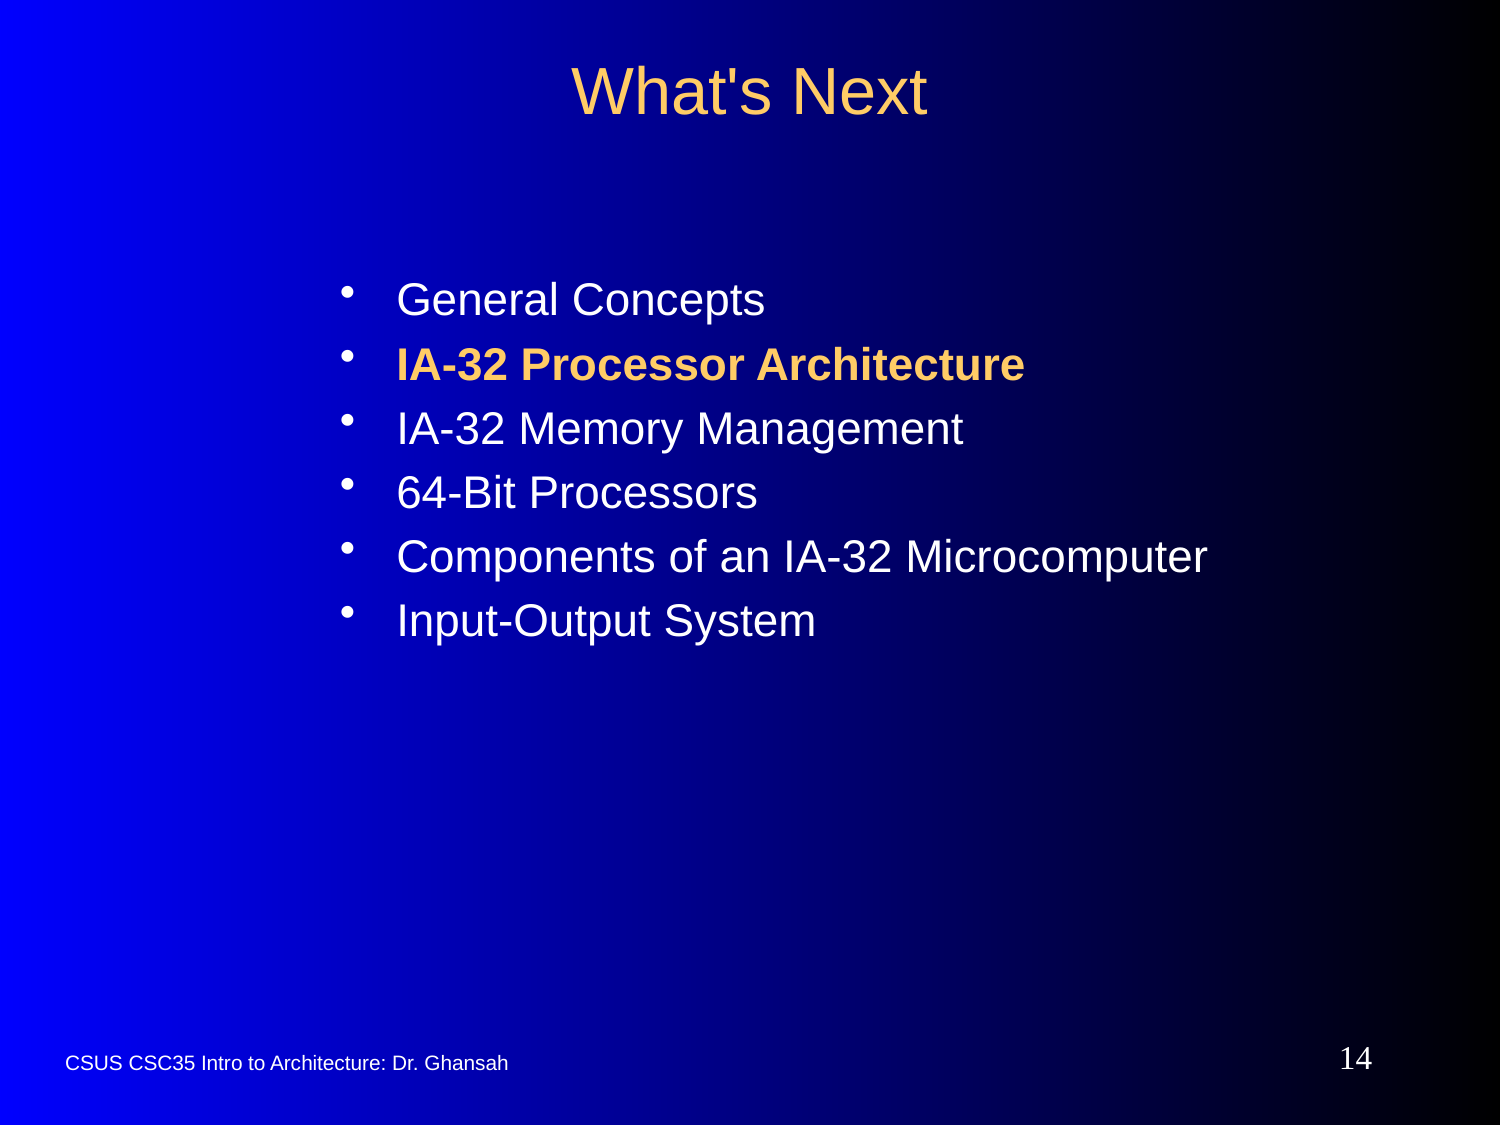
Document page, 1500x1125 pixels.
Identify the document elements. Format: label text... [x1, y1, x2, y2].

slide_number 14 [1224, 1025, 1388, 1088]
footer CSUS CSC35 Intro to Architecture: Dr. Ghansah [50, 1037, 825, 1088]
title What's Next [112, 37, 1388, 138]
list General Concepts IA-32 Processor Architecture IA-32 Memory Management 64-Bit Processors Components of an IA-32 Microcomputer Input-Output System [324, 262, 1338, 750]
